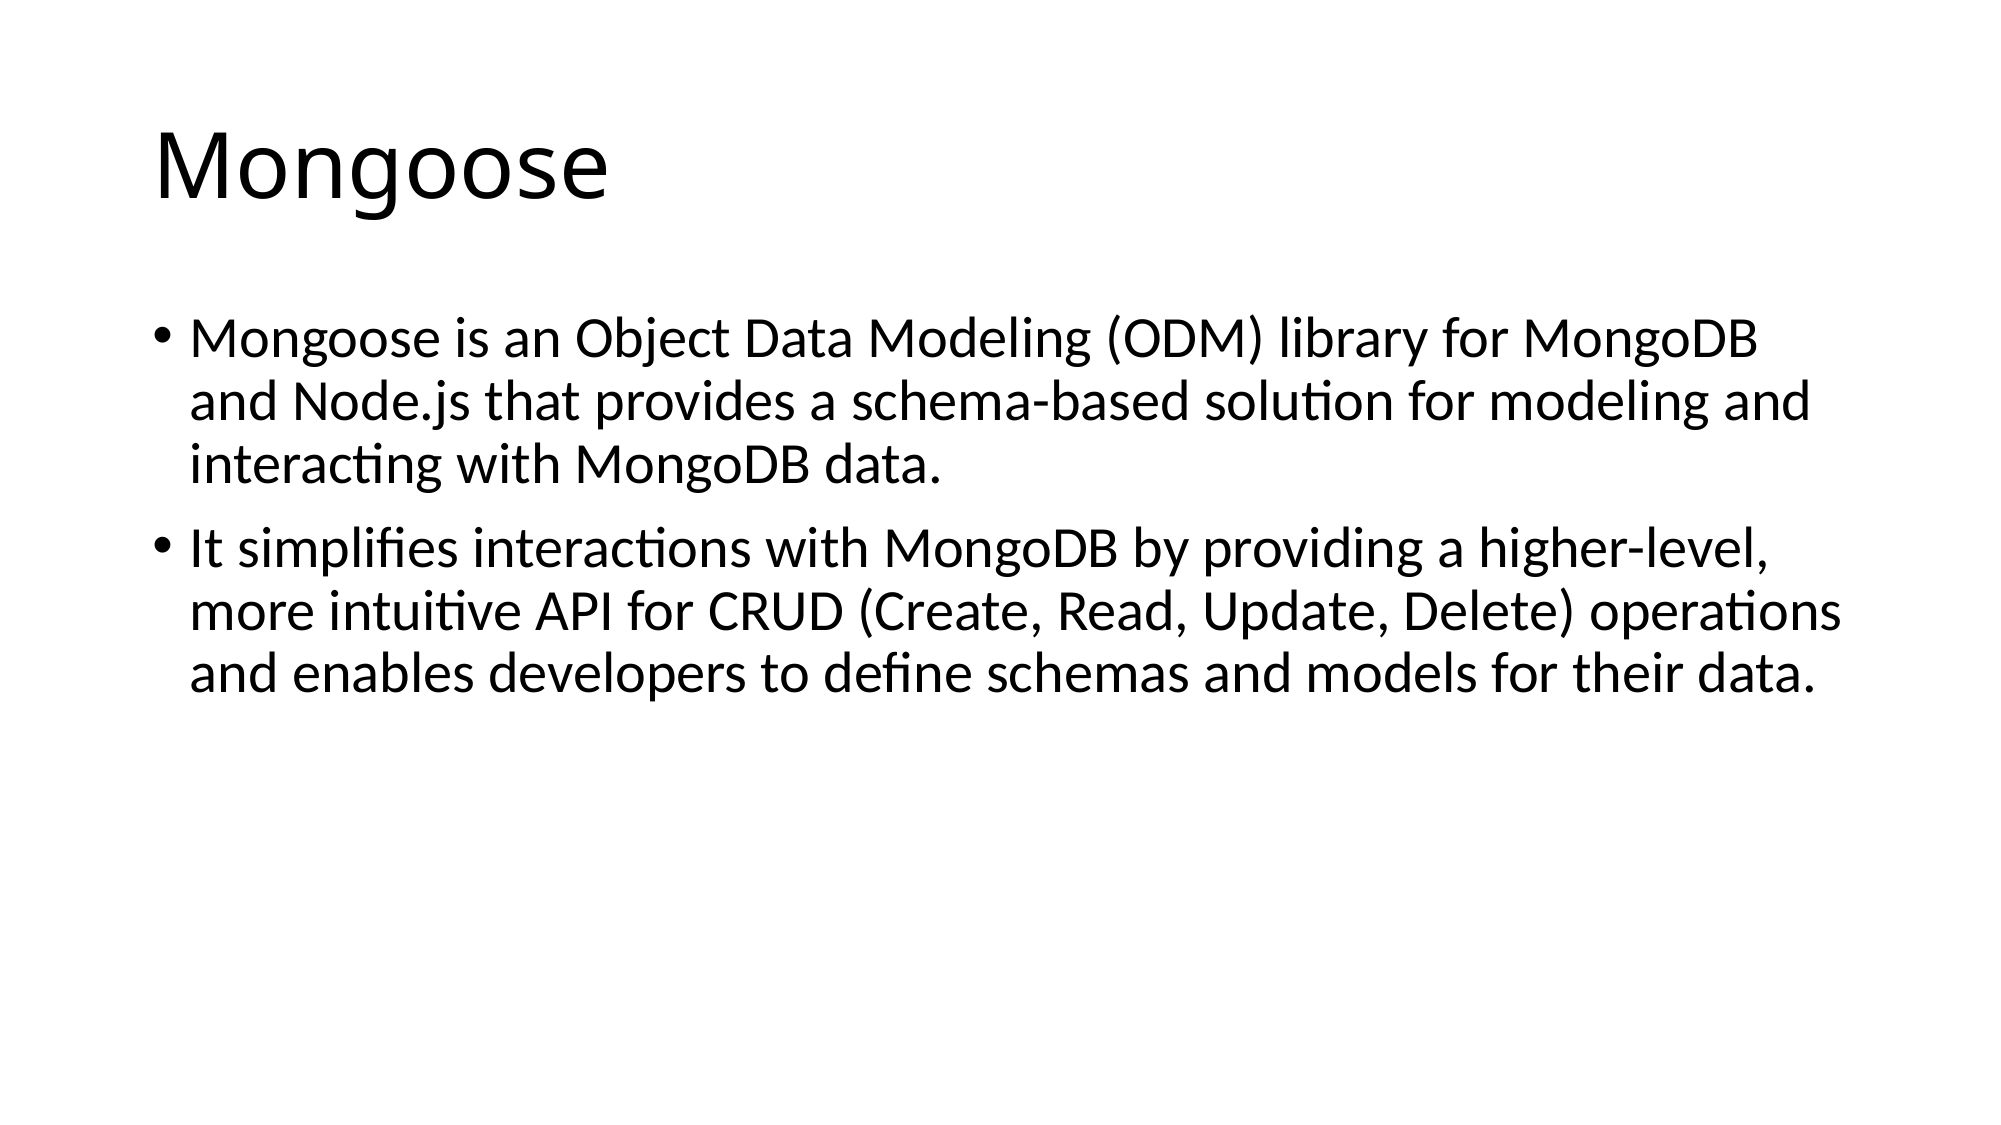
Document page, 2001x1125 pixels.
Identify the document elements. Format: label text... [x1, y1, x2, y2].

list Mongoose is an Object Data Modeling (ODM) library for MongoDB and Node.js that provides a schema-based solution for modeling and interacting with MongoDB data. It simplifies interactions with MongoDB by providing a higher-level, more intuitive API for CRUD (Create, Read, Update, Delete) operations and enables developers to define schemas and models for their data. [137, 299, 1863, 1014]
title Mongoose [137, 59, 1863, 278]
